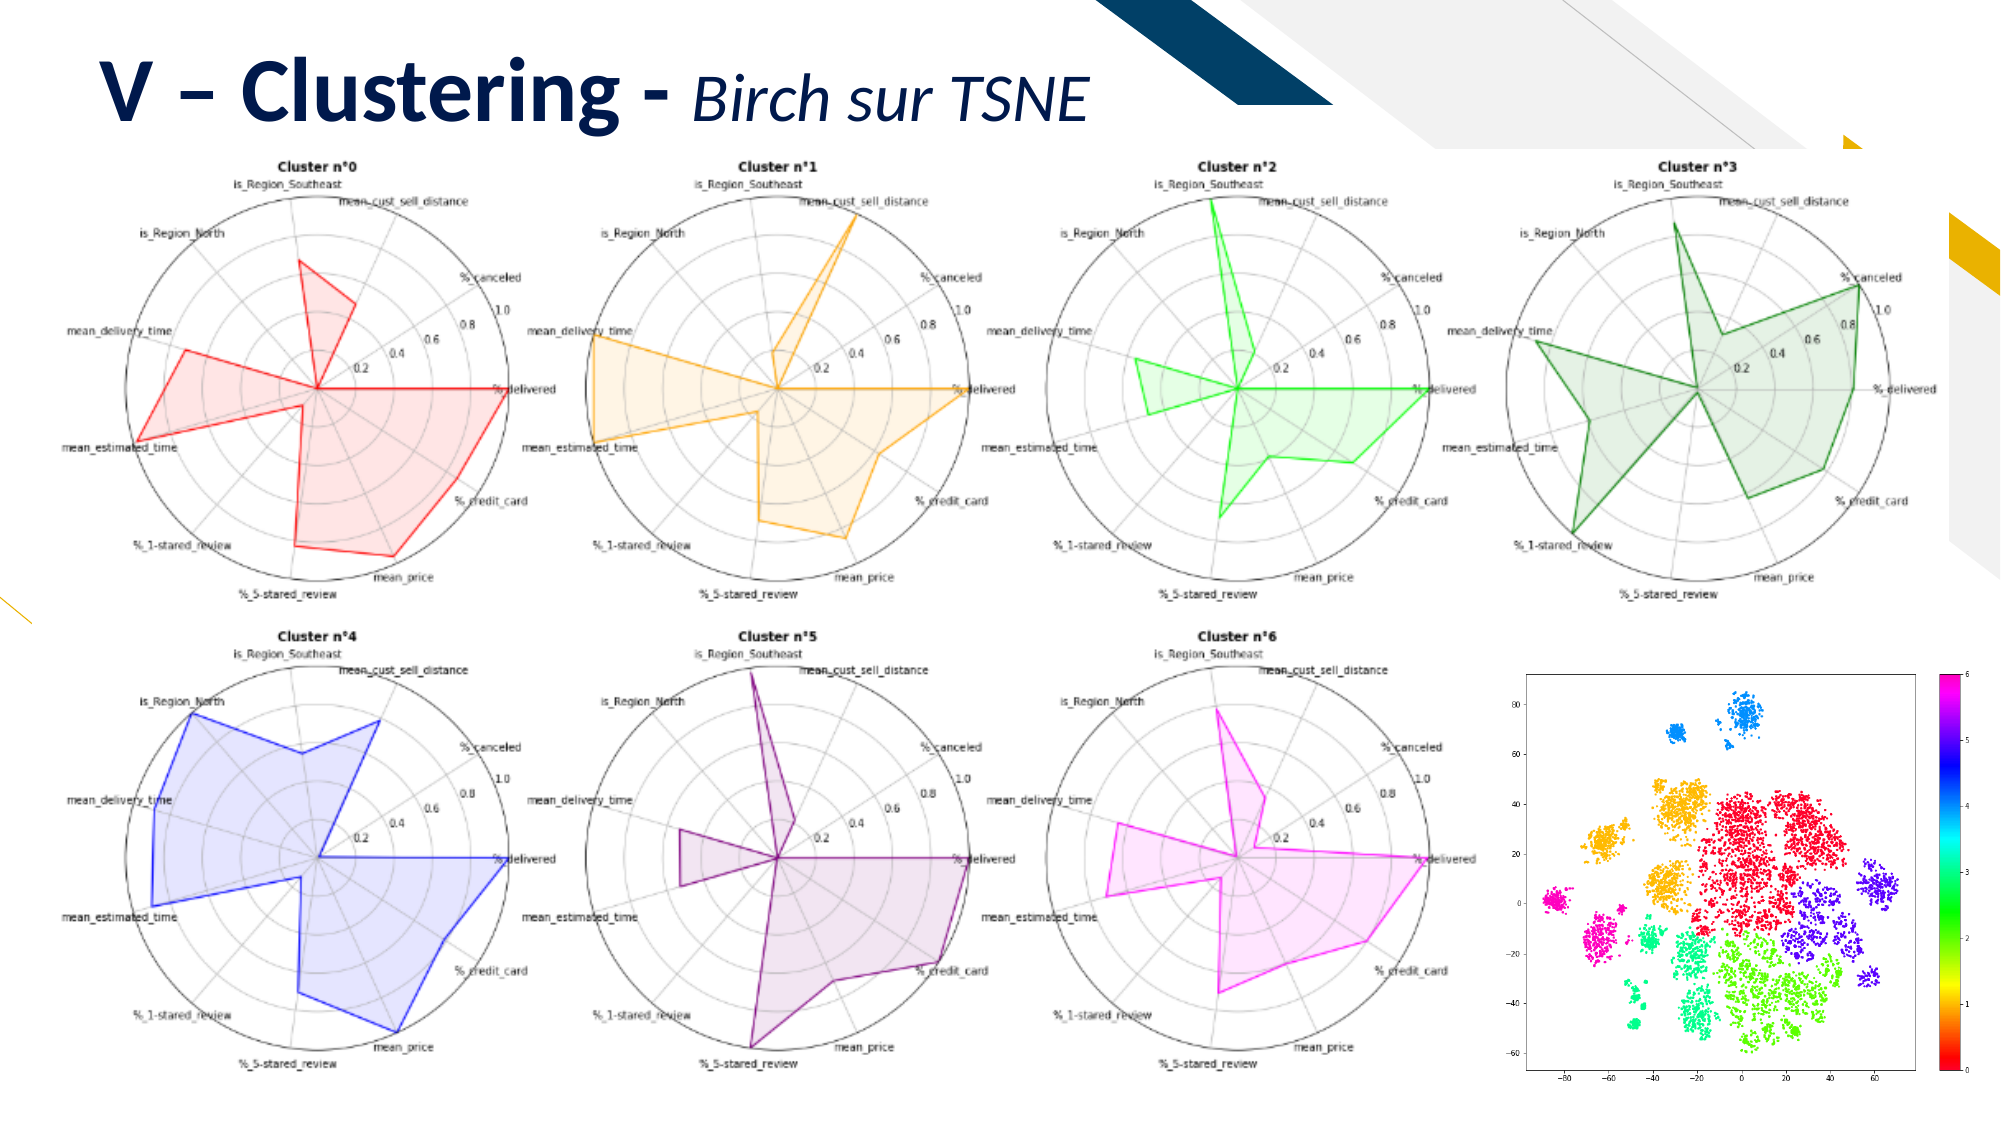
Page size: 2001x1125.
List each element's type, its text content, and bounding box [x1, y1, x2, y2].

picture [1502, 667, 1977, 1083]
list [32, 149, 1949, 1083]
title V – Clustering - Birch sur TSNE [85, 34, 1453, 149]
